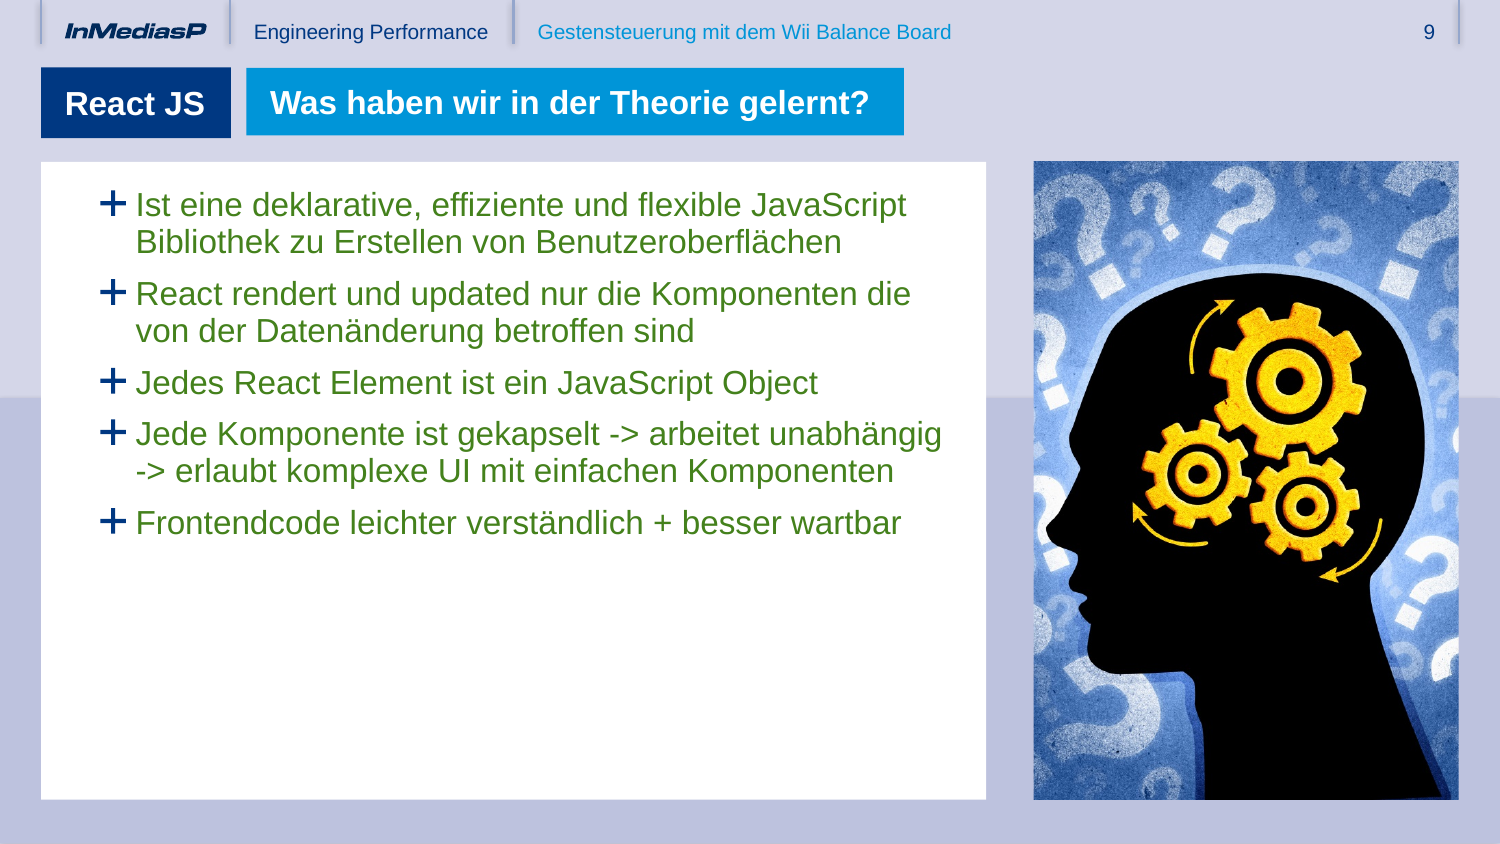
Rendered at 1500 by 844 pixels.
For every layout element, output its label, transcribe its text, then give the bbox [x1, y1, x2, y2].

picture [1033, 161, 1459, 801]
title React JS [40, 67, 232, 139]
list Ist eine deklarative, effiziente und flexible JavaScript Bibliothek zu Erstellen von Benutzeroberflächen React rendert und updated nur die Komponenten die von der Datenänderung betroffen sind Jedes React Element ist ein JavaScript Object Jede Komponente ist gekapselt -> arbeitet unabhängig -> erlaubt komplexe UI mit einfachen Komponenten Frontendcode leichter verständlich + besser wartbar [64, 185, 963, 777]
text_box Was haben wir in der Theorie gelernt? [246, 67, 904, 136]
